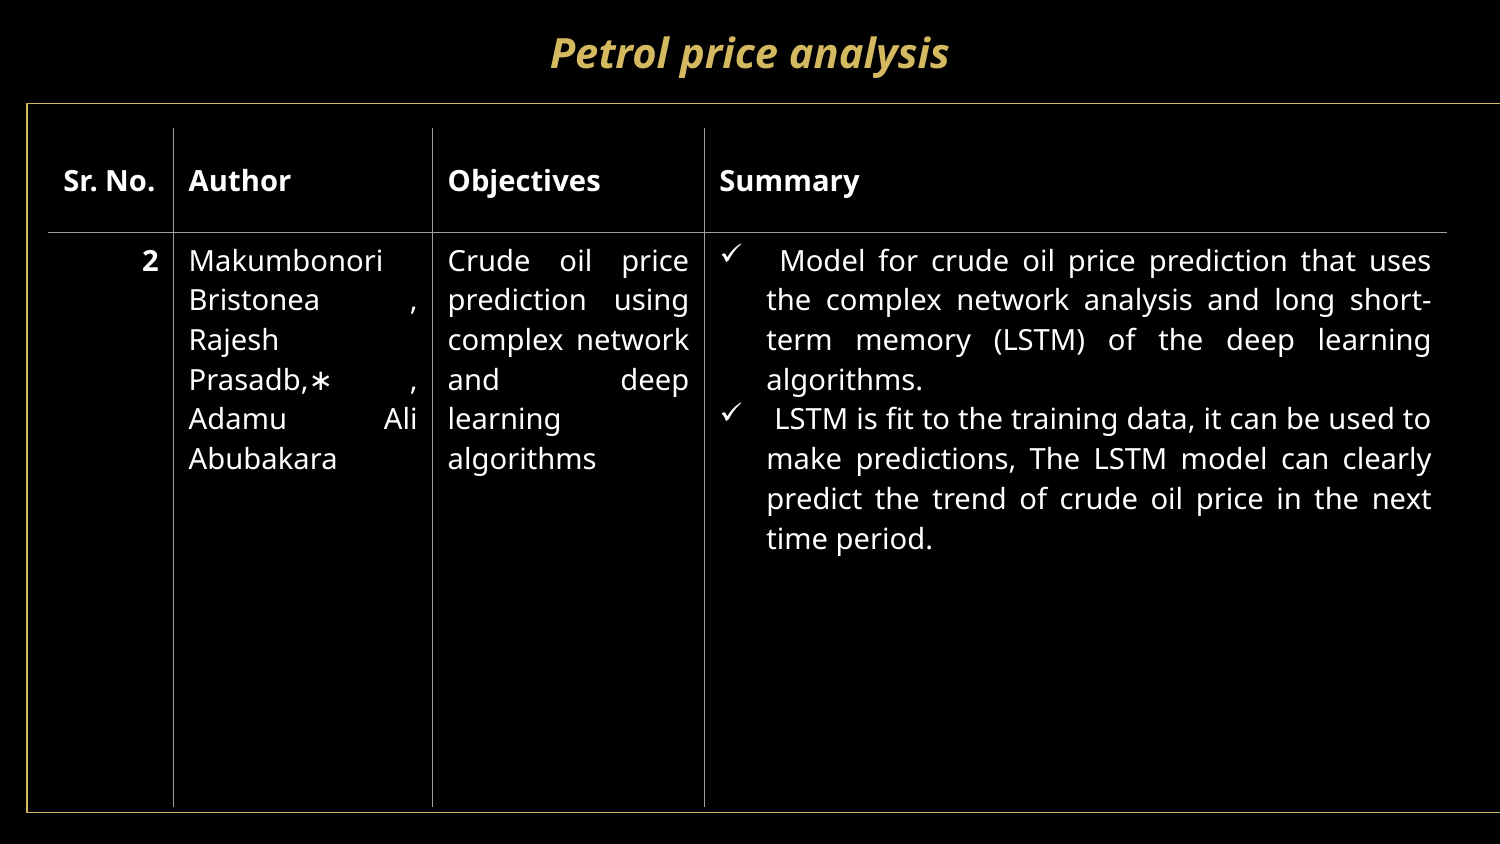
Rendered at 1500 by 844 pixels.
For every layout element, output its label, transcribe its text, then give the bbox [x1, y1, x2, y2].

table_cell Makumbonori Bristonea , Rajesh Prasadb,∗ , Adamu Ali Abubakara [174, 233, 432, 807]
table_header Objectives [433, 128, 704, 232]
table_header Author [174, 128, 432, 232]
table_header Sr. No. [48, 128, 173, 232]
table_cell Model for crude oil price prediction that uses the complex network analysis and long short-term memory (LSTM) of the deep learning algorithms. LSTM is fit to the training data, it can be used to make predictions, The LSTM model can clearly predict the trend of crude oil price in the next time period. [705, 233, 1447, 807]
table_header Summary [705, 128, 1447, 232]
text_box [26, 103, 1500, 813]
table_cell Crude oil price prediction using complex network and deep learning algorithms [433, 233, 704, 807]
table_cell 2 [48, 233, 173, 807]
title Petrol price analysis [76, 8, 1424, 92]
